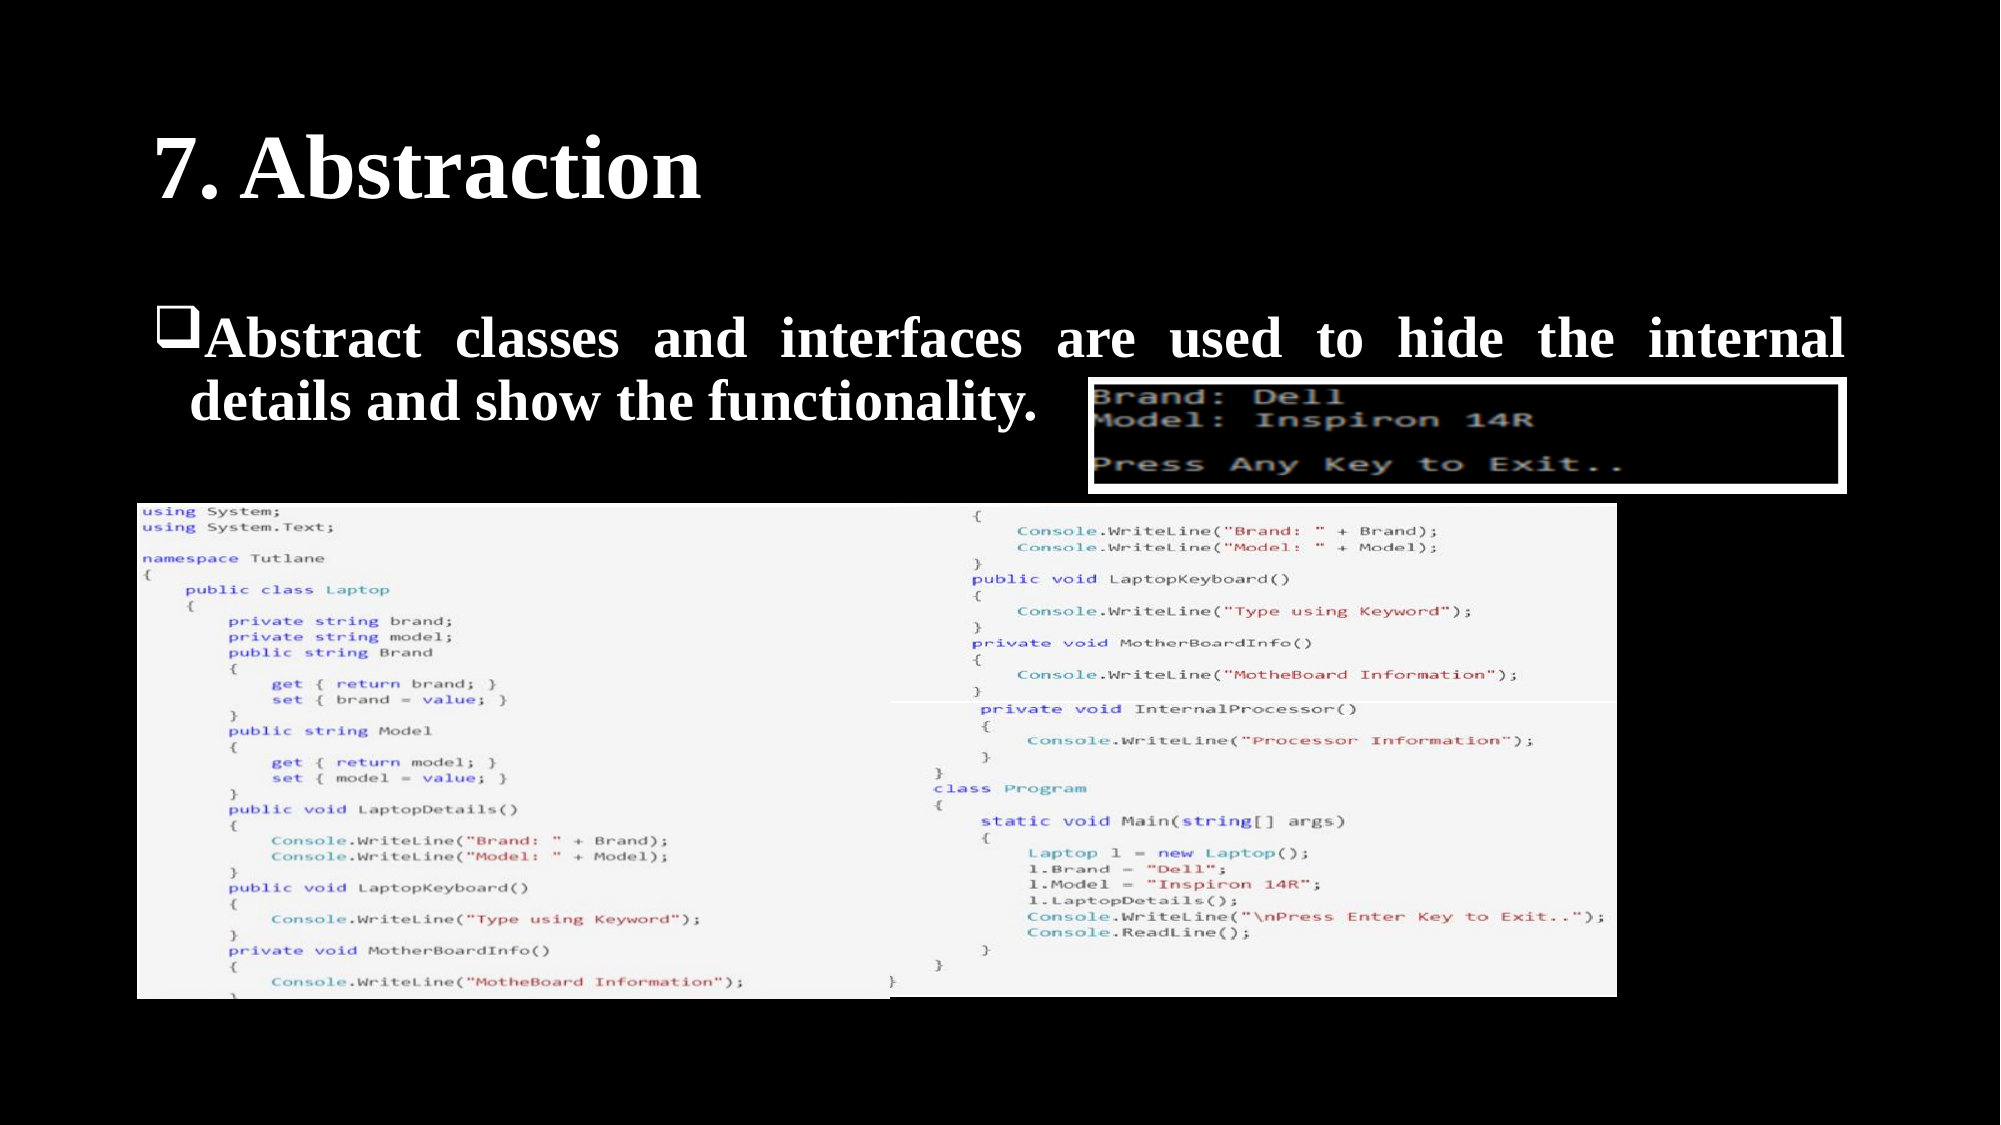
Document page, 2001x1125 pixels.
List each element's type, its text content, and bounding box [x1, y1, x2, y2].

picture [137, 503, 1617, 999]
title 7. Abstraction [137, 59, 1863, 278]
list Abstract classes and interfaces are used to hide the internal details and show the functionality. [137, 299, 1863, 1014]
picture [1088, 377, 1847, 495]
